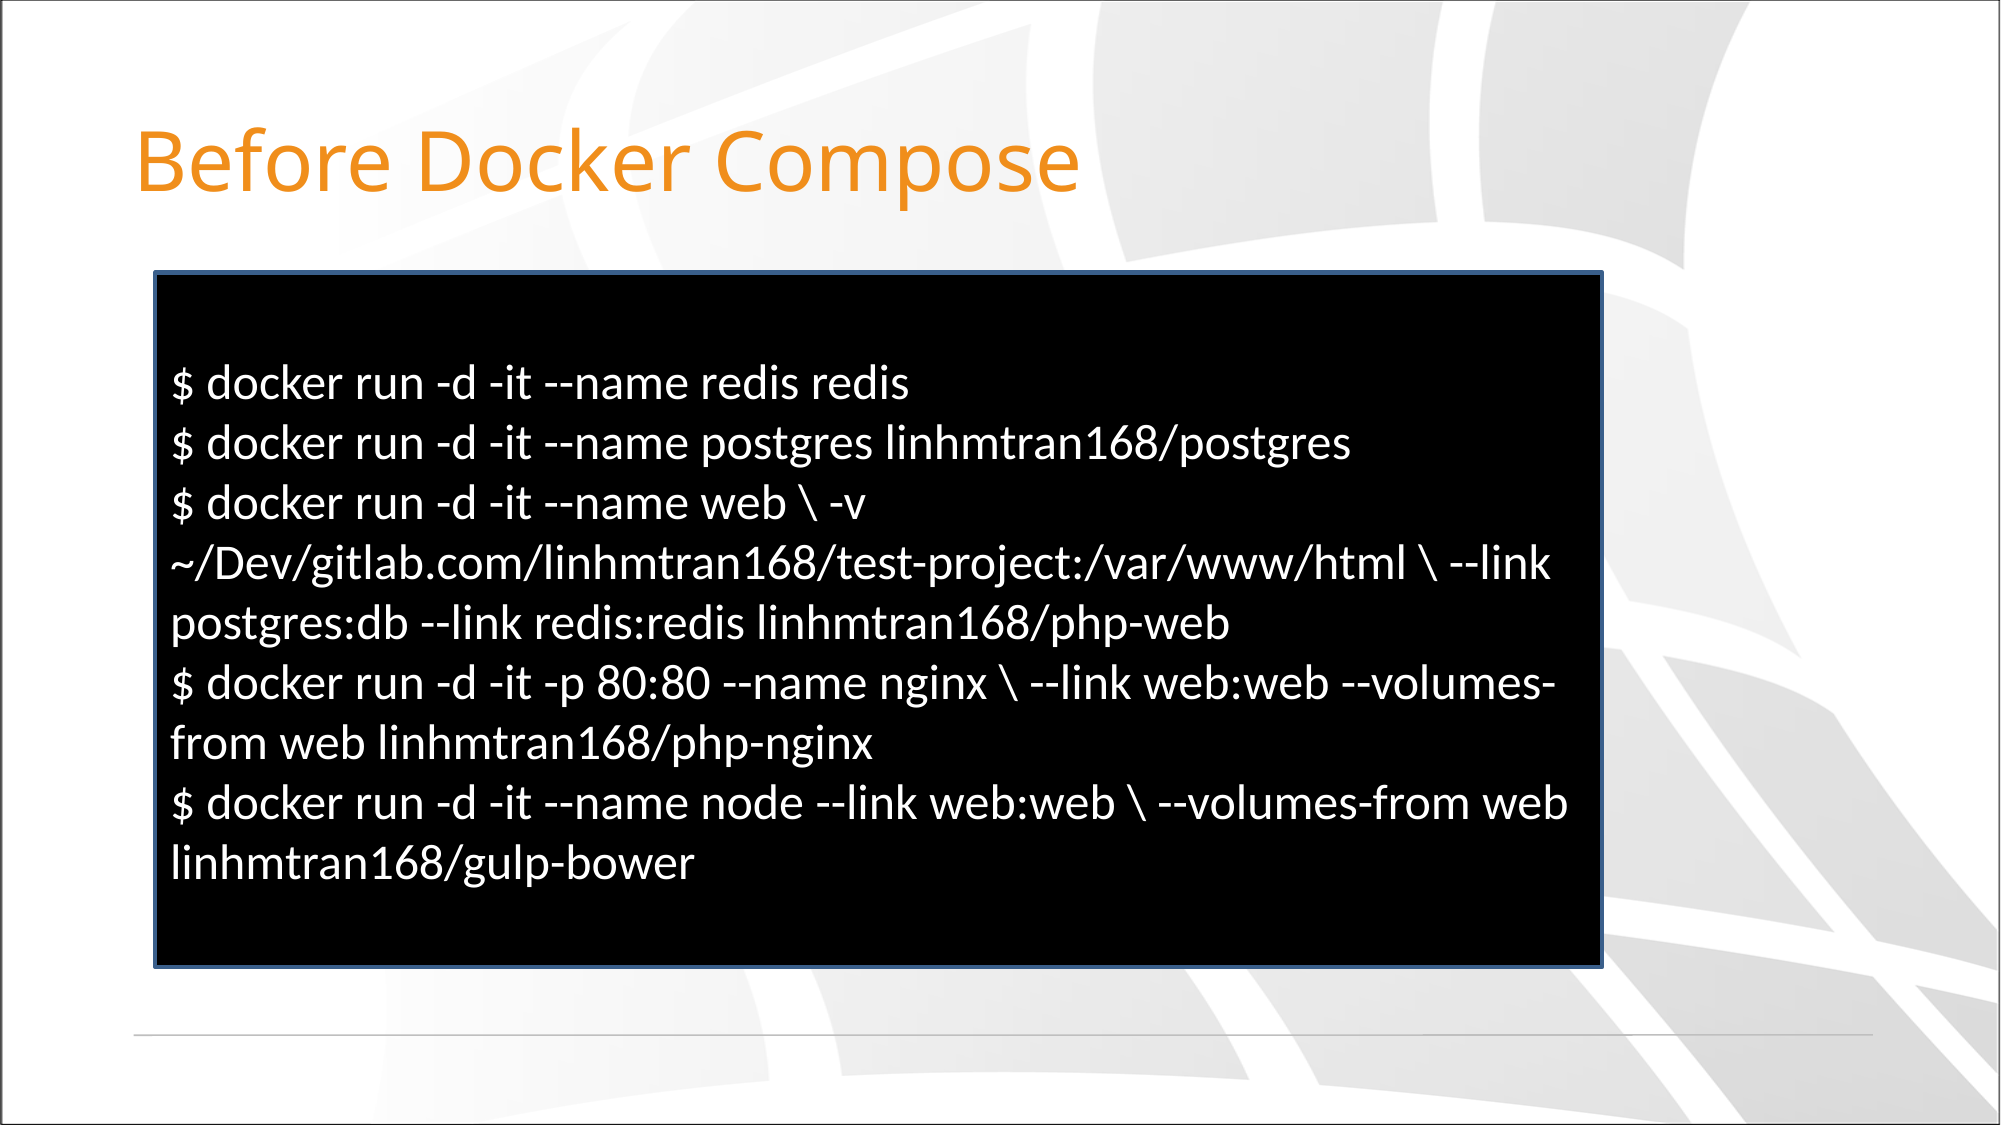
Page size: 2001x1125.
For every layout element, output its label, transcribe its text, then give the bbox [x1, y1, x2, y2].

picture [0, 0, 2001, 1125]
text_box $ docker run -d -it --name redis redis $ docker run -d -it --name postgres linhmtran168/postgres $ docker run -d -it --name web \ -v ~/Dev/gitlab.com/linhmtran168/test-project:/var/www/html \ --link postgres:db --link redis:redis linhmtran168/php-web $ docker run -d -it -p 80:80 --name nginx \ --link web:web --volumes-from web linhmtran168/php-nginx $ docker run -d -it --name node --link web:web \ --volumes-from web linhmtran168/gulp-bower [153, 270, 1604, 969]
title Before Docker Compose [133, 78, 1882, 245]
